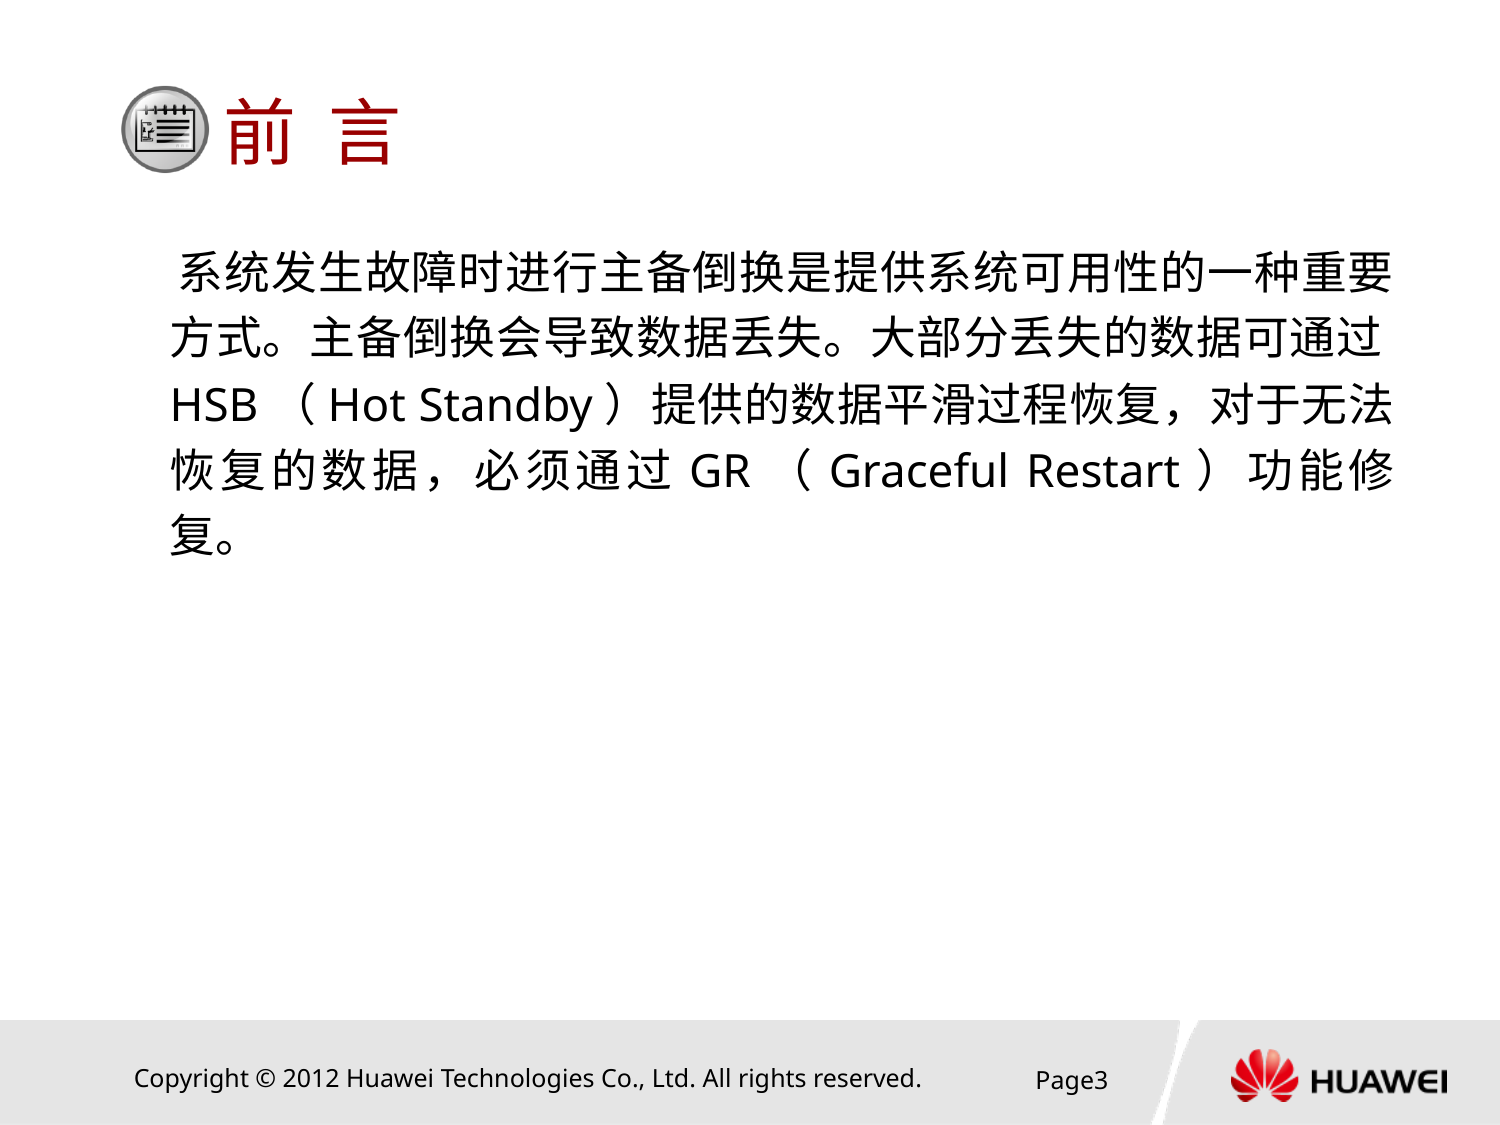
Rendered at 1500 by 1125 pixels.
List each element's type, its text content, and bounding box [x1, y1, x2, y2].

title 前 言 [210, 58, 1374, 202]
list 系统发生故障时进行主备倒换是提供系统可用性的一种重要方式。主备倒换会导致数据丢失。大部分丢失的数据可通过HSB（Hot Standby）提供的数据平滑过程恢复，对于无法恢复的数据，必须通过GR（Graceful Restart）功能修复。 [106, 225, 1409, 915]
picture [0, 1020, 1500, 1125]
slide_number Page [1035, 1065, 1285, 1122]
picture [113, 78, 216, 180]
